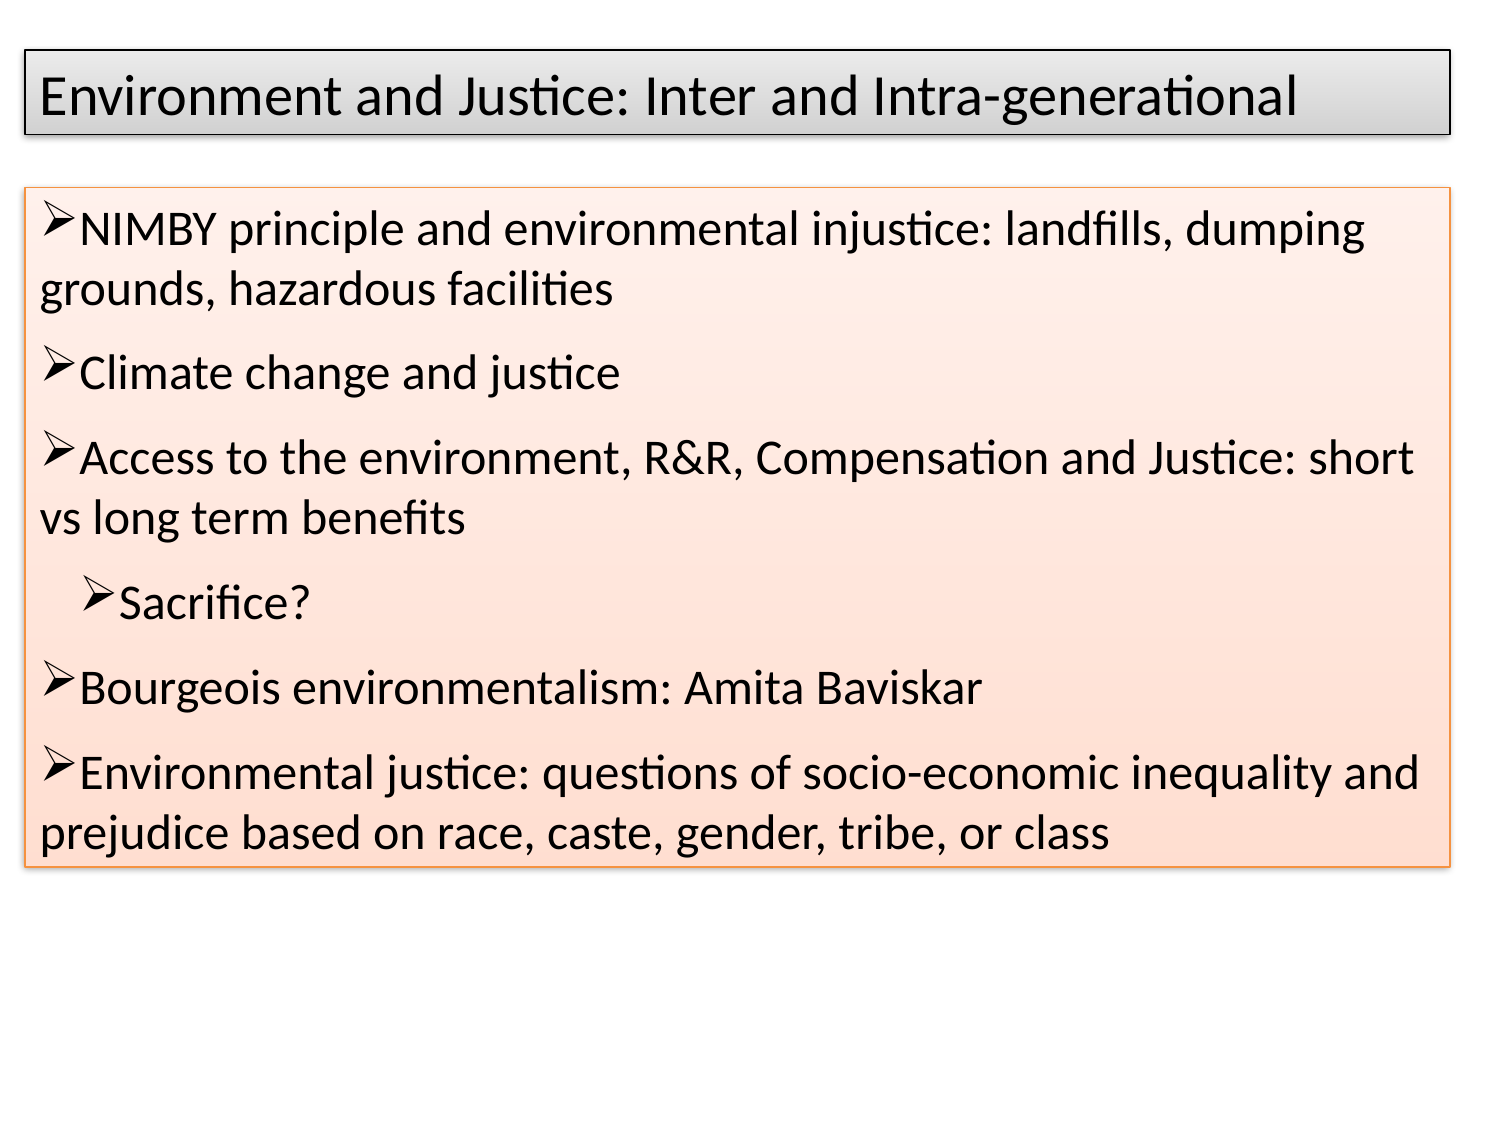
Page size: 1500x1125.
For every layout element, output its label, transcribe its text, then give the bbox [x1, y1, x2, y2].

text_box NIMBY principle and environmental injustice: landfills, dumping grounds, hazardous facilities Climate change and justice Access to the environment, R&R, Compensation and Justice: short vs long term benefits Sacrifice? Bourgeois environmentalism: Amita Baviskar Environmental justice: questions of socio-economic inequality and prejudice based on race, caste, gender, tribe, or class [24, 187, 1451, 868]
text_box Environment and Justice: Inter and Intra-generational [24, 49, 1451, 135]
